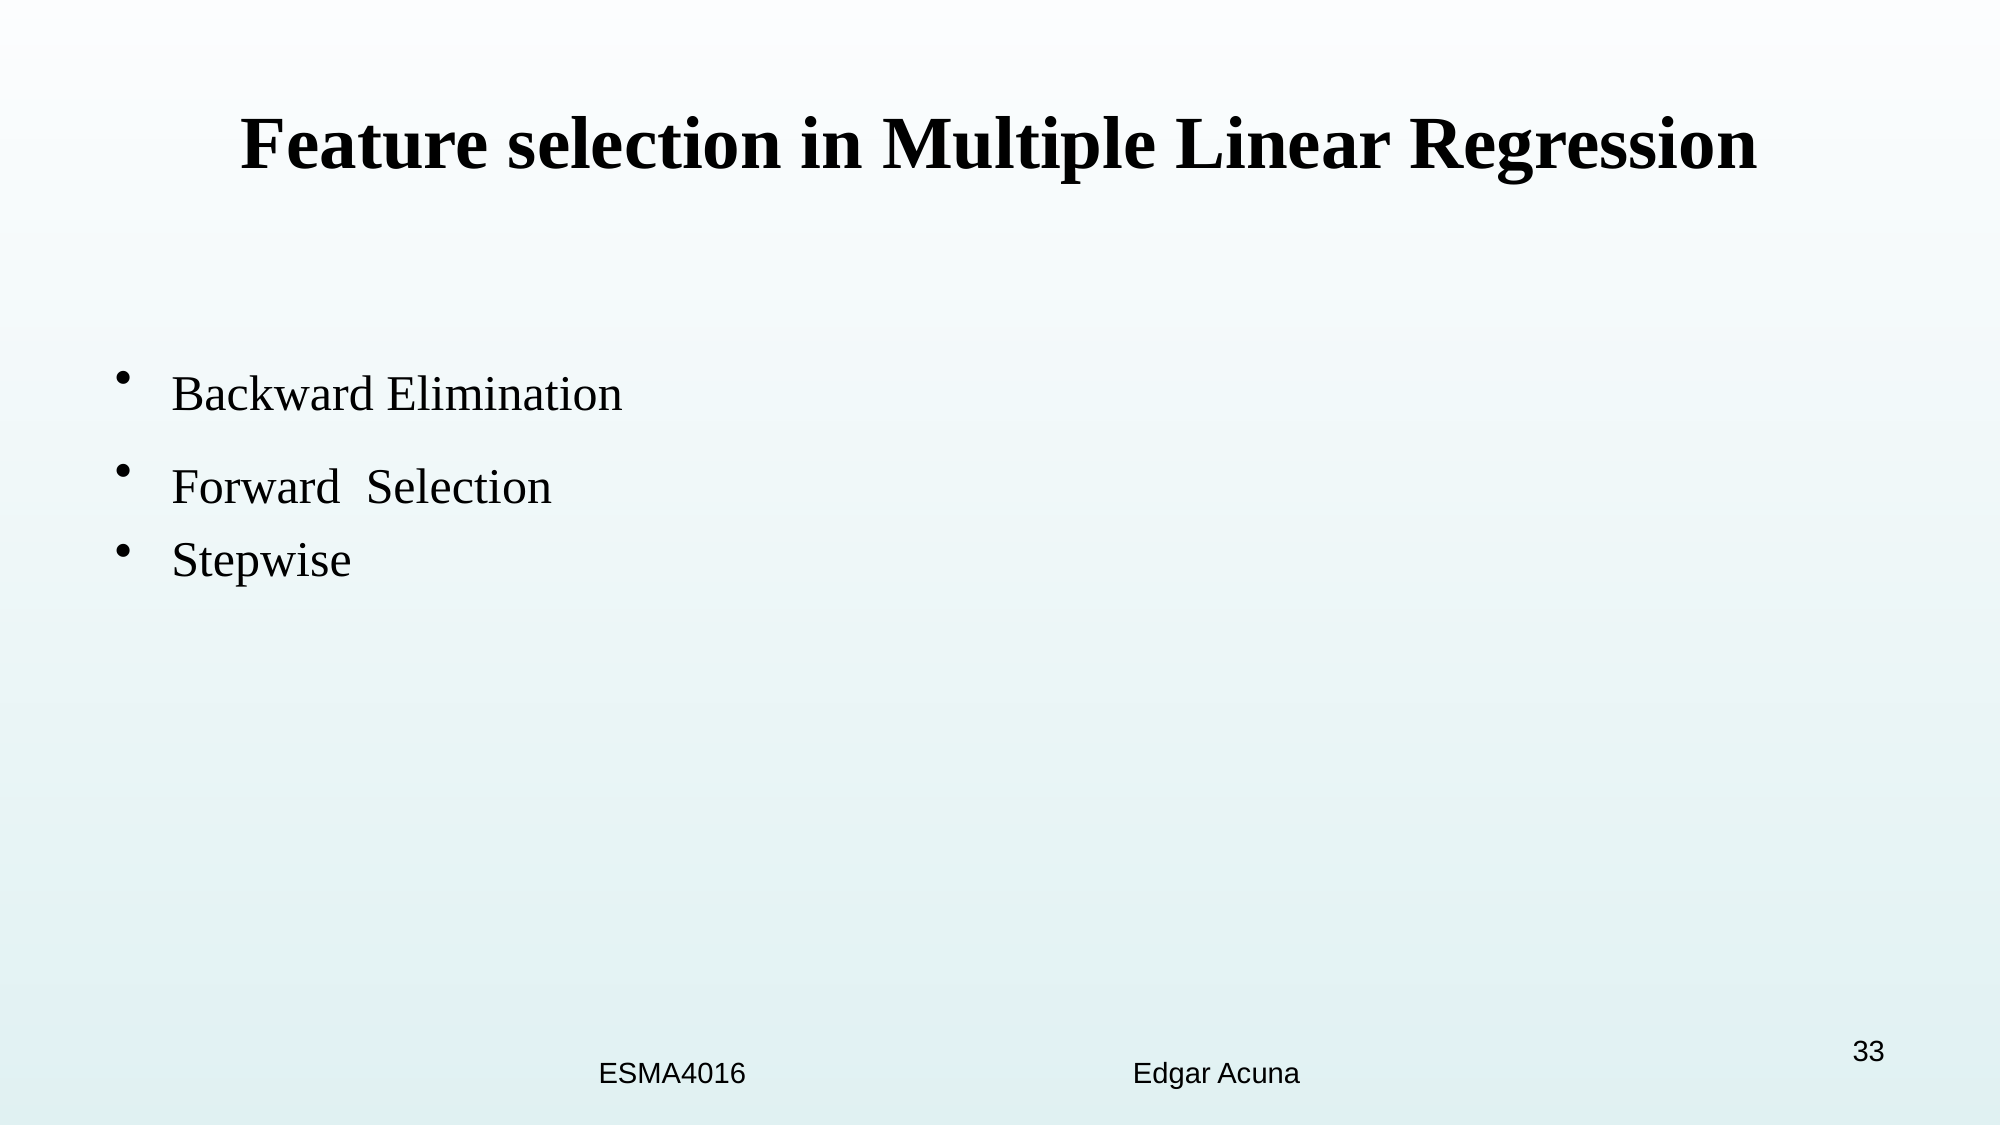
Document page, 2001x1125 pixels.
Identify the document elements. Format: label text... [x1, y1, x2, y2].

list Backward Elimination Forward Selection Stepwise [99, 262, 1901, 1006]
slide_number 33 [1433, 1024, 1901, 1103]
title Feature selection in Multiple Linear Regression [99, 44, 1901, 233]
footer ESMA4016 Edgar Acuna [349, 1046, 1551, 1125]
